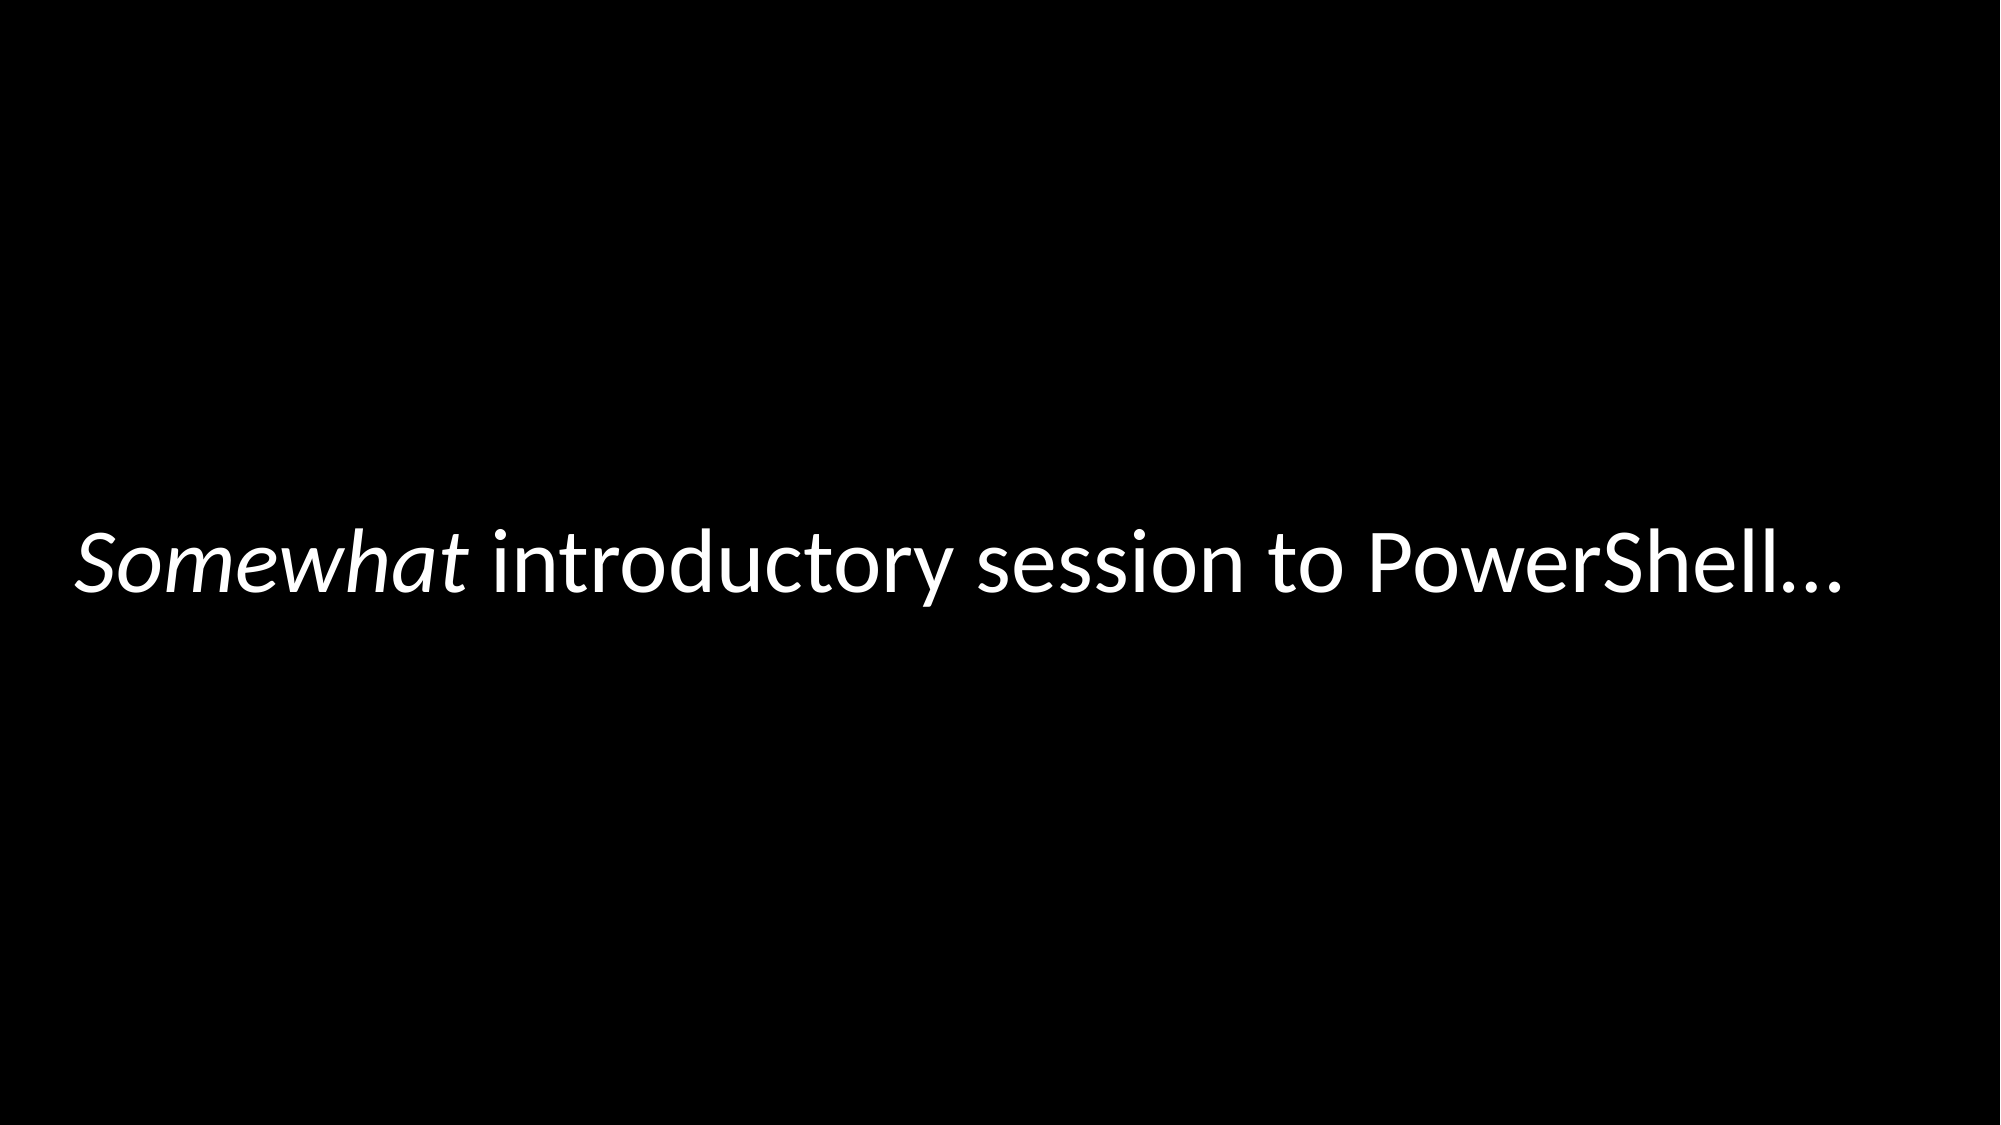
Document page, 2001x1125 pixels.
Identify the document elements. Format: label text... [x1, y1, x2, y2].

text_box Somewhat introductory session to PowerShell… [60, 493, 1962, 619]
